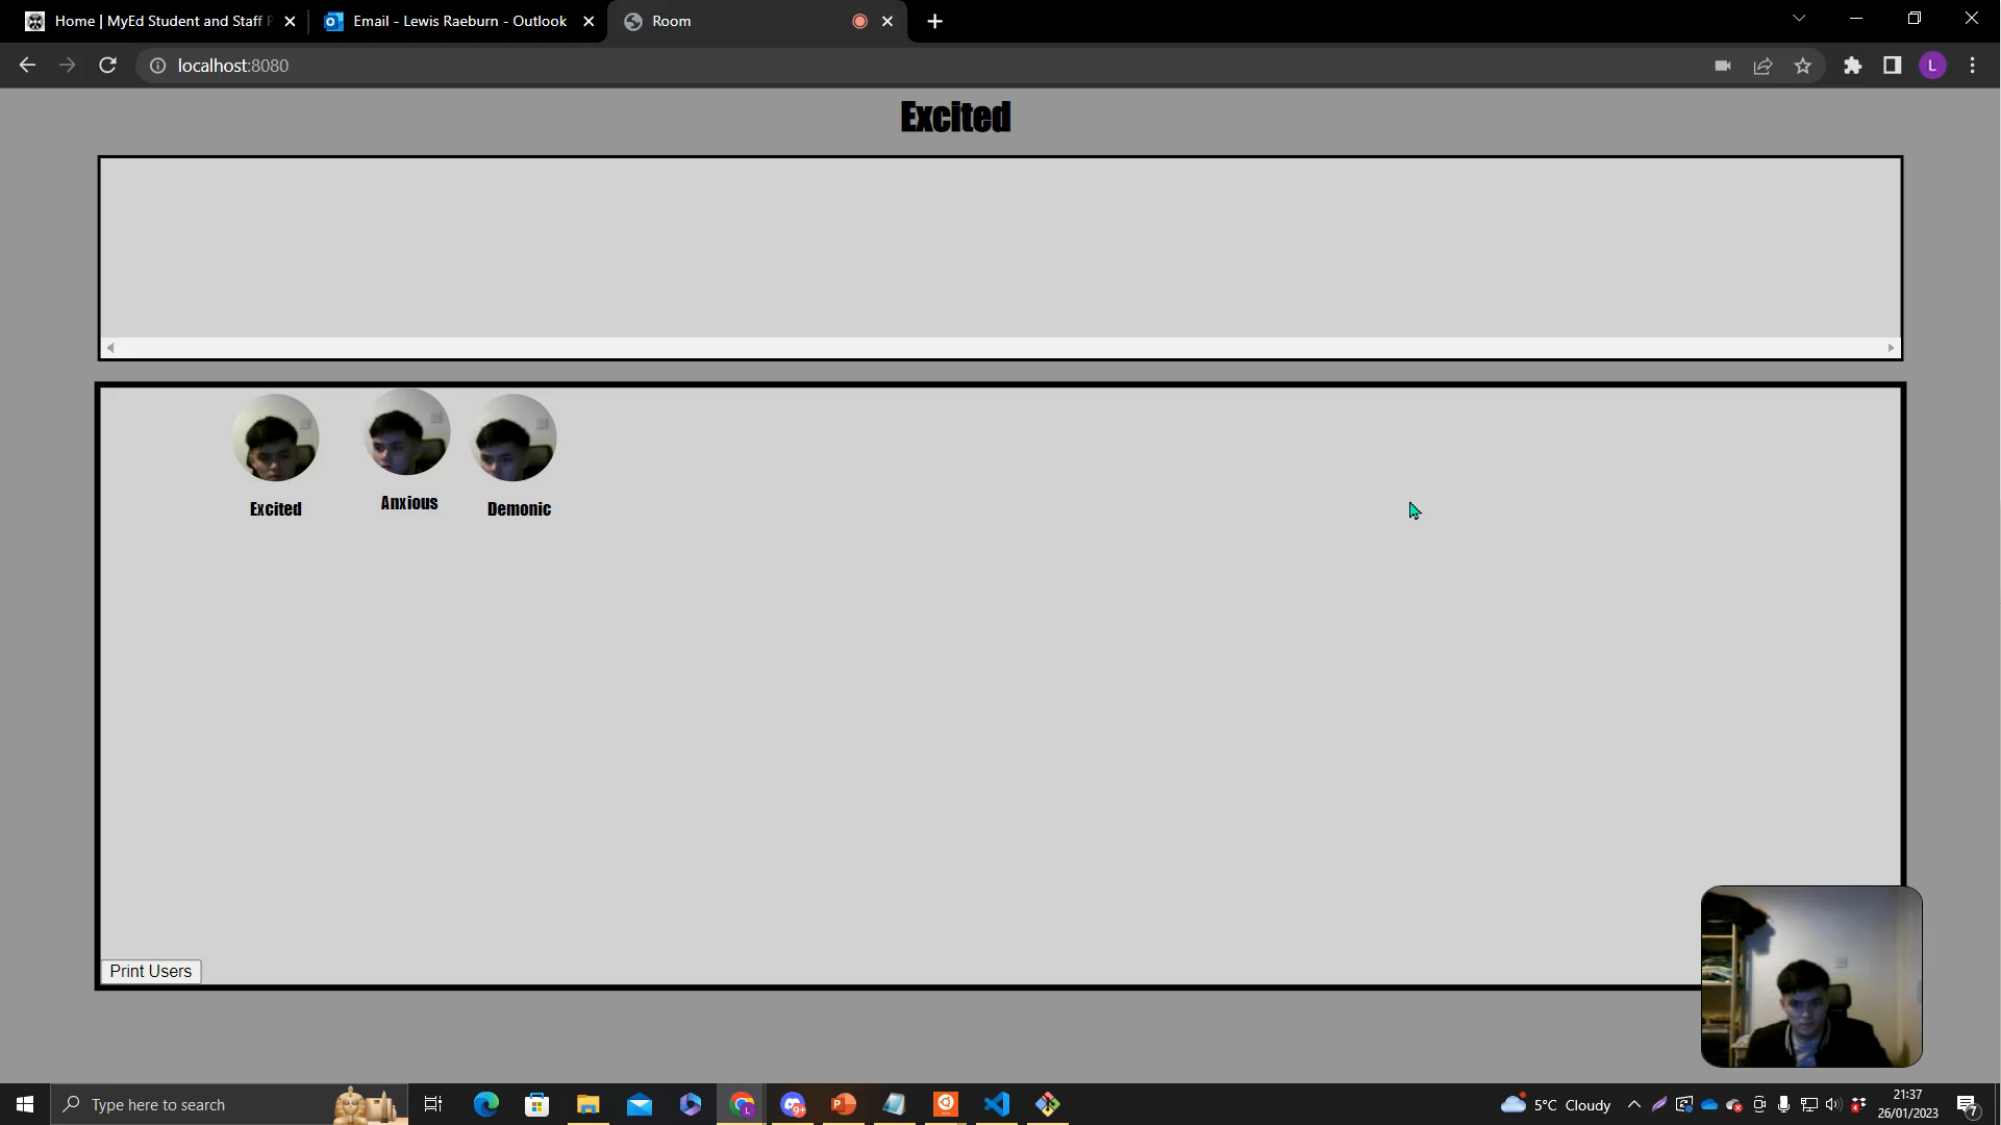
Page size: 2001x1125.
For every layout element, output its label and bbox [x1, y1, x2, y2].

text_box [0, 0, 2000, 1125]
